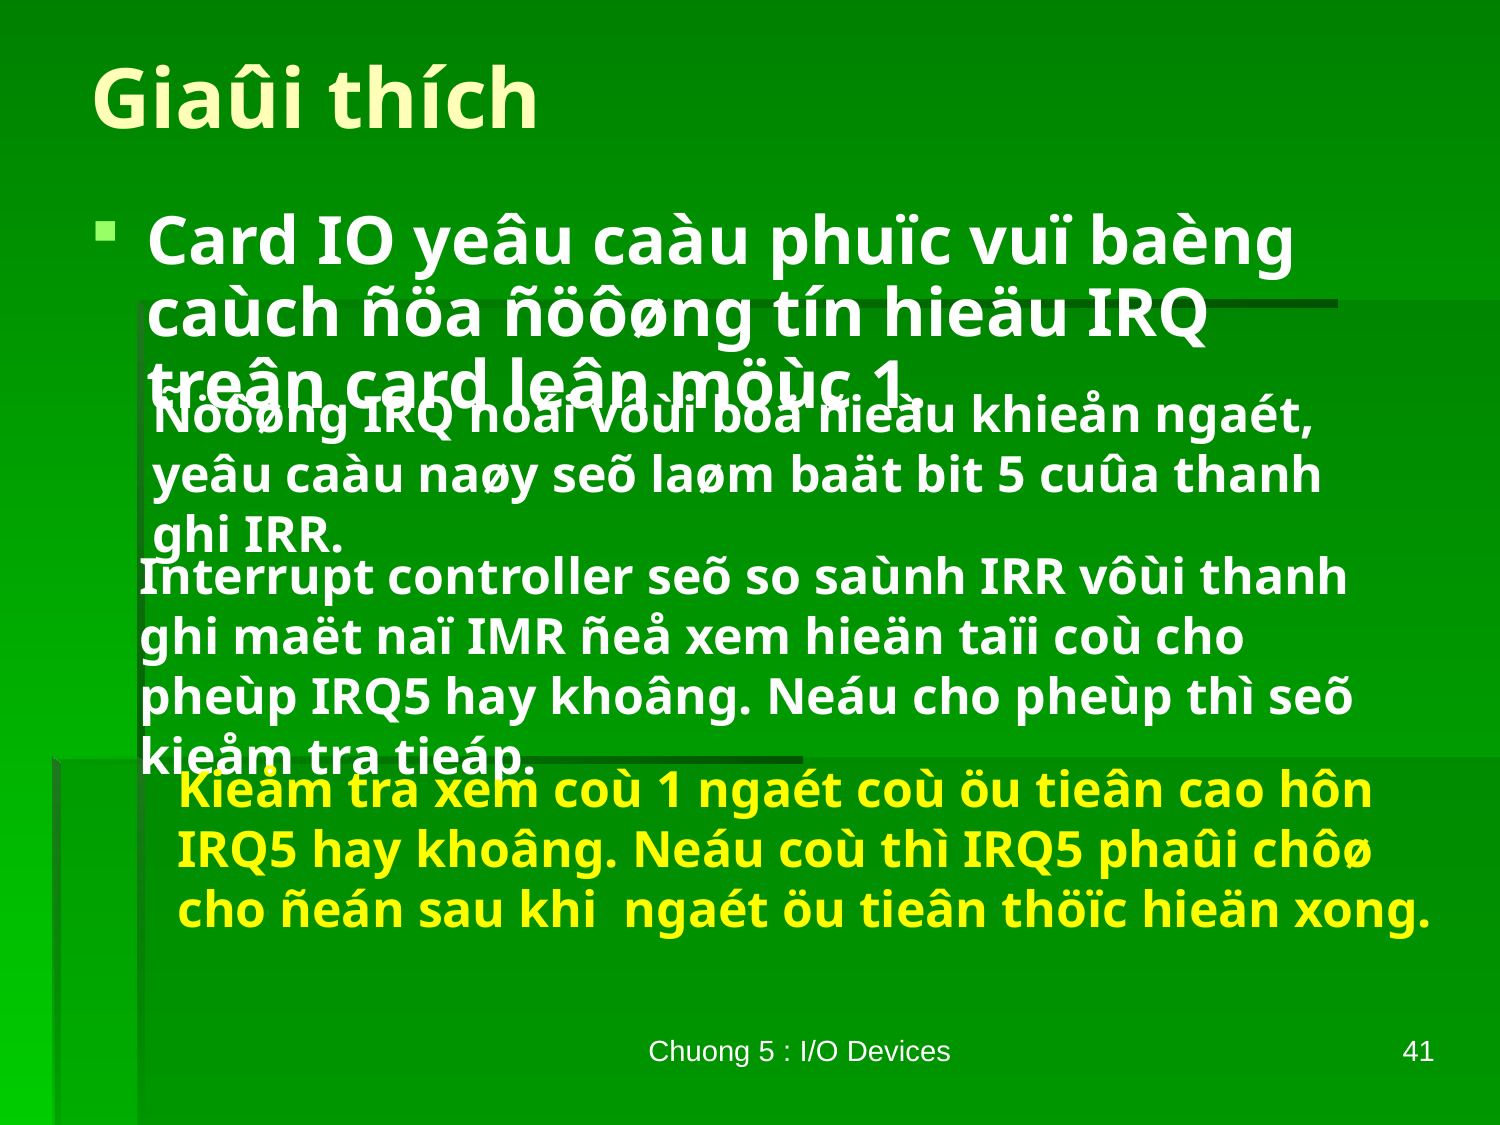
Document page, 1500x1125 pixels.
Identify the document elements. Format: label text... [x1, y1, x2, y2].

list Card IO yeâu caàu phuïc vuï baèng caùch ñöa ñöôøng tín hieäu IRQ treân card leân möùc 1. [75, 200, 1389, 363]
slide_number 41 [1137, 1024, 1450, 1103]
text_box Interrupt controller seõ so saùnh IRR vôùi thanh ghi maët naï IMR ñeå xem hieän taïi coù cho pheùp IRQ5 hay khoâng. Neáu cho pheùp thì seõ kieåm tra tieáp. [124, 537, 1413, 793]
title Giaûi thích [75, 40, 688, 150]
footer Chuong 5 : I/O Devices [562, 1024, 1038, 1103]
text_box Kieåm tra xem coù 1 ngaét coù öu tieân cao hôn IRQ5 hay khoâng. Neáu coù thì IRQ5 phaûi chôø cho ñeán sau khi ngaét öu tieân thöïc hieän xong. [162, 749, 1450, 945]
text_box Ñöôøng IRQ noái vôùi boä ñieàu khieån ngaét, yeâu caàu naøy seõ laøm baät bit 5 cuûa thanh ghi IRR. [137, 374, 1425, 570]
